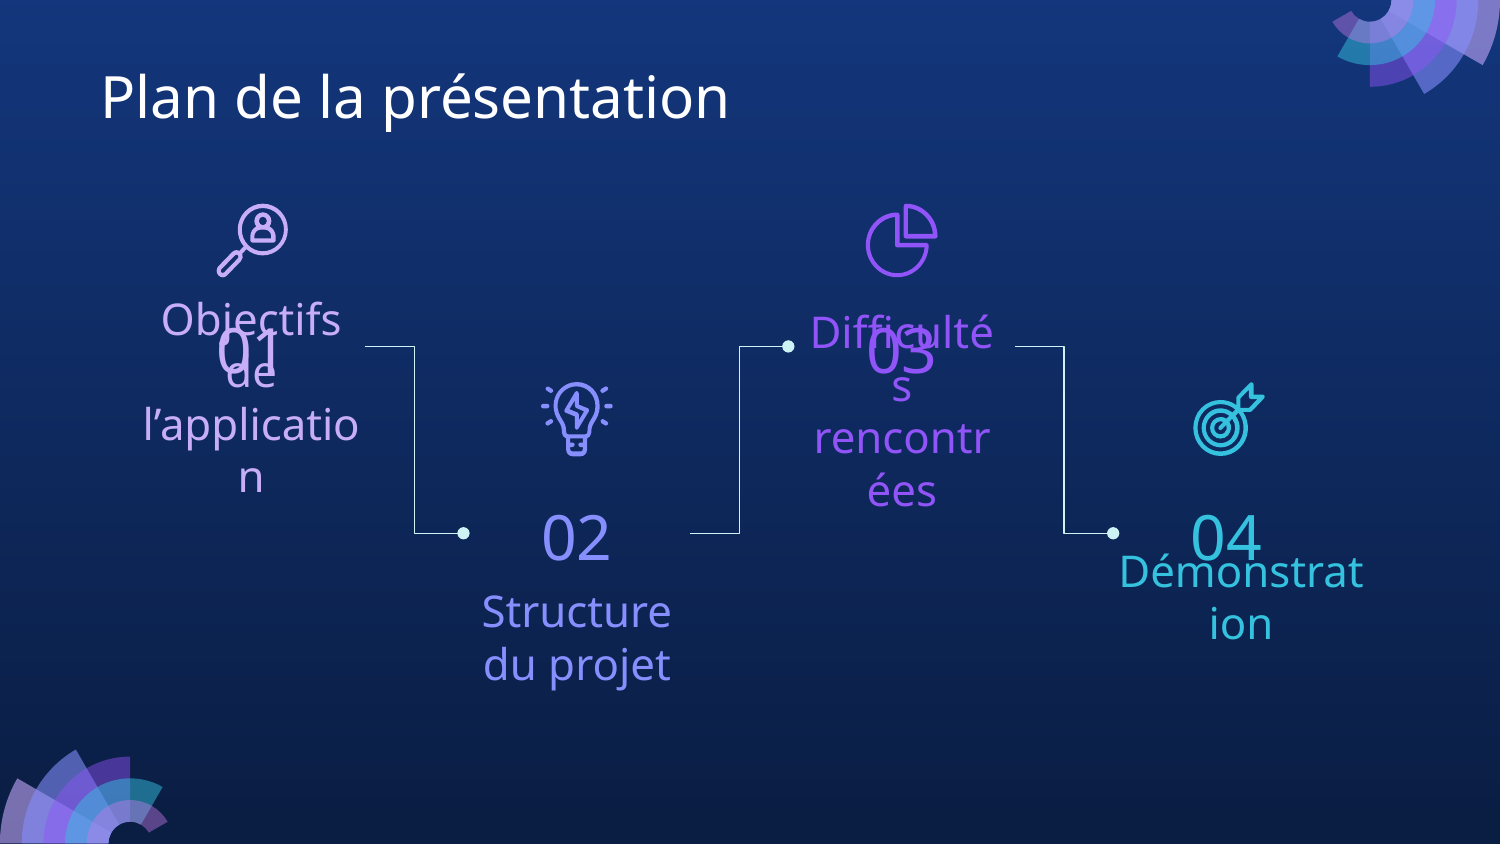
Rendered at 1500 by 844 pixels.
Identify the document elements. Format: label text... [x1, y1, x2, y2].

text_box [215, 203, 289, 278]
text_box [1014, 346, 1114, 534]
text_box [365, 346, 464, 534]
title Plan de la présentation [85, 44, 1350, 139]
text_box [1099, 478, 1383, 664]
text_box [1193, 382, 1265, 456]
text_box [463, 478, 691, 704]
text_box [865, 203, 938, 278]
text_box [788, 291, 1016, 531]
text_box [690, 346, 789, 534]
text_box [540, 381, 614, 457]
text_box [117, 291, 385, 517]
